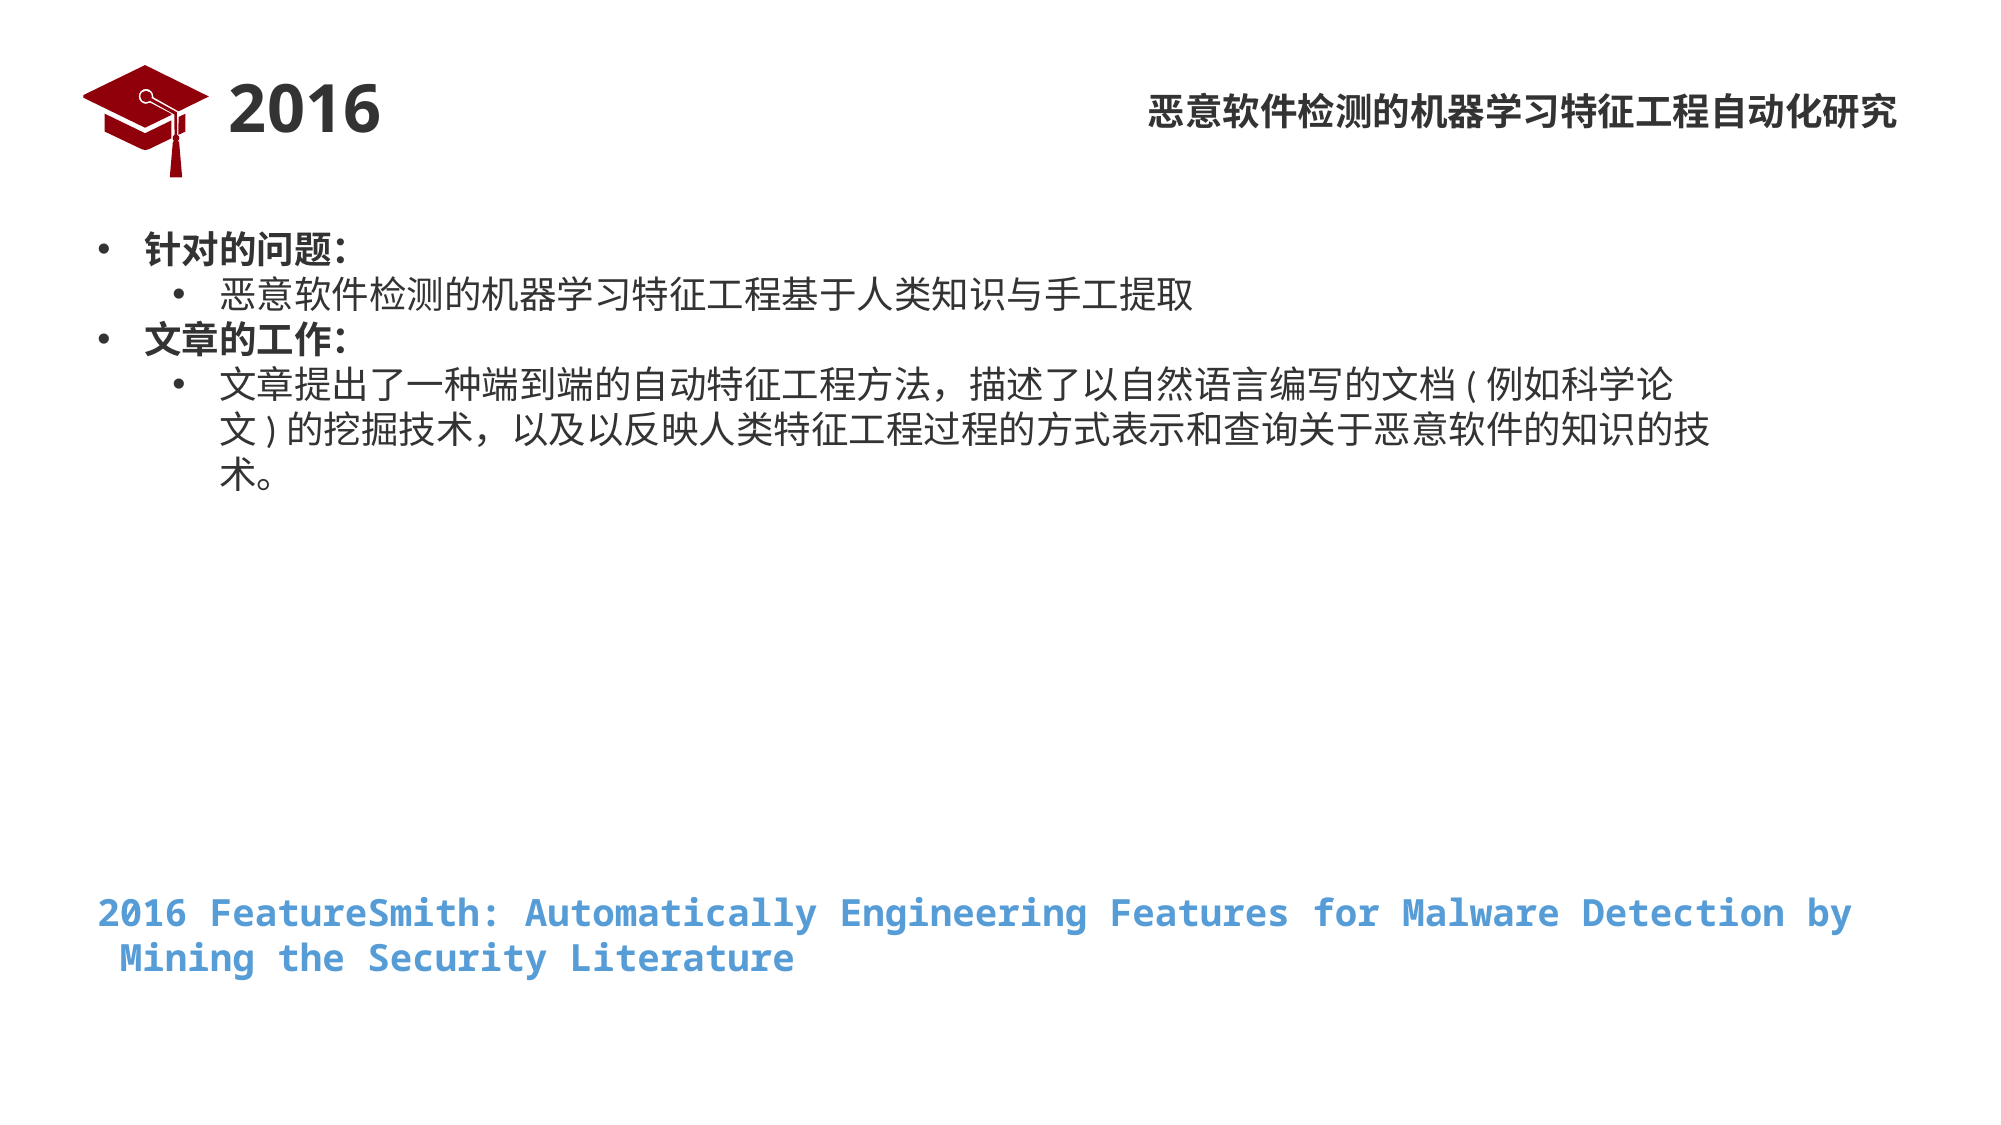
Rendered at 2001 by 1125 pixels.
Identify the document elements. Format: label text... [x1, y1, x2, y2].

text_box 2016 FeatureSmith: Automatically Engineering Features for Malware Detection by Mining the Security Literature [82, 881, 1887, 987]
text_box 针对的问题： 恶意软件检测的机器学习特征工程基于人类知识与手工提取 文章的工作： 文章提出了一种端到端的自动特征工程方法，描述了以自然语言编写的文档(例如科学论文)的挖掘技术，以及以反映人类特征工程过程的方式表示和查询关于恶意软件的知识的技术。 [82, 218, 1740, 504]
text_box 恶意软件检测的机器学习特征工程自动化研究 [1133, 80, 1913, 141]
title 2016 [213, 55, 1354, 168]
